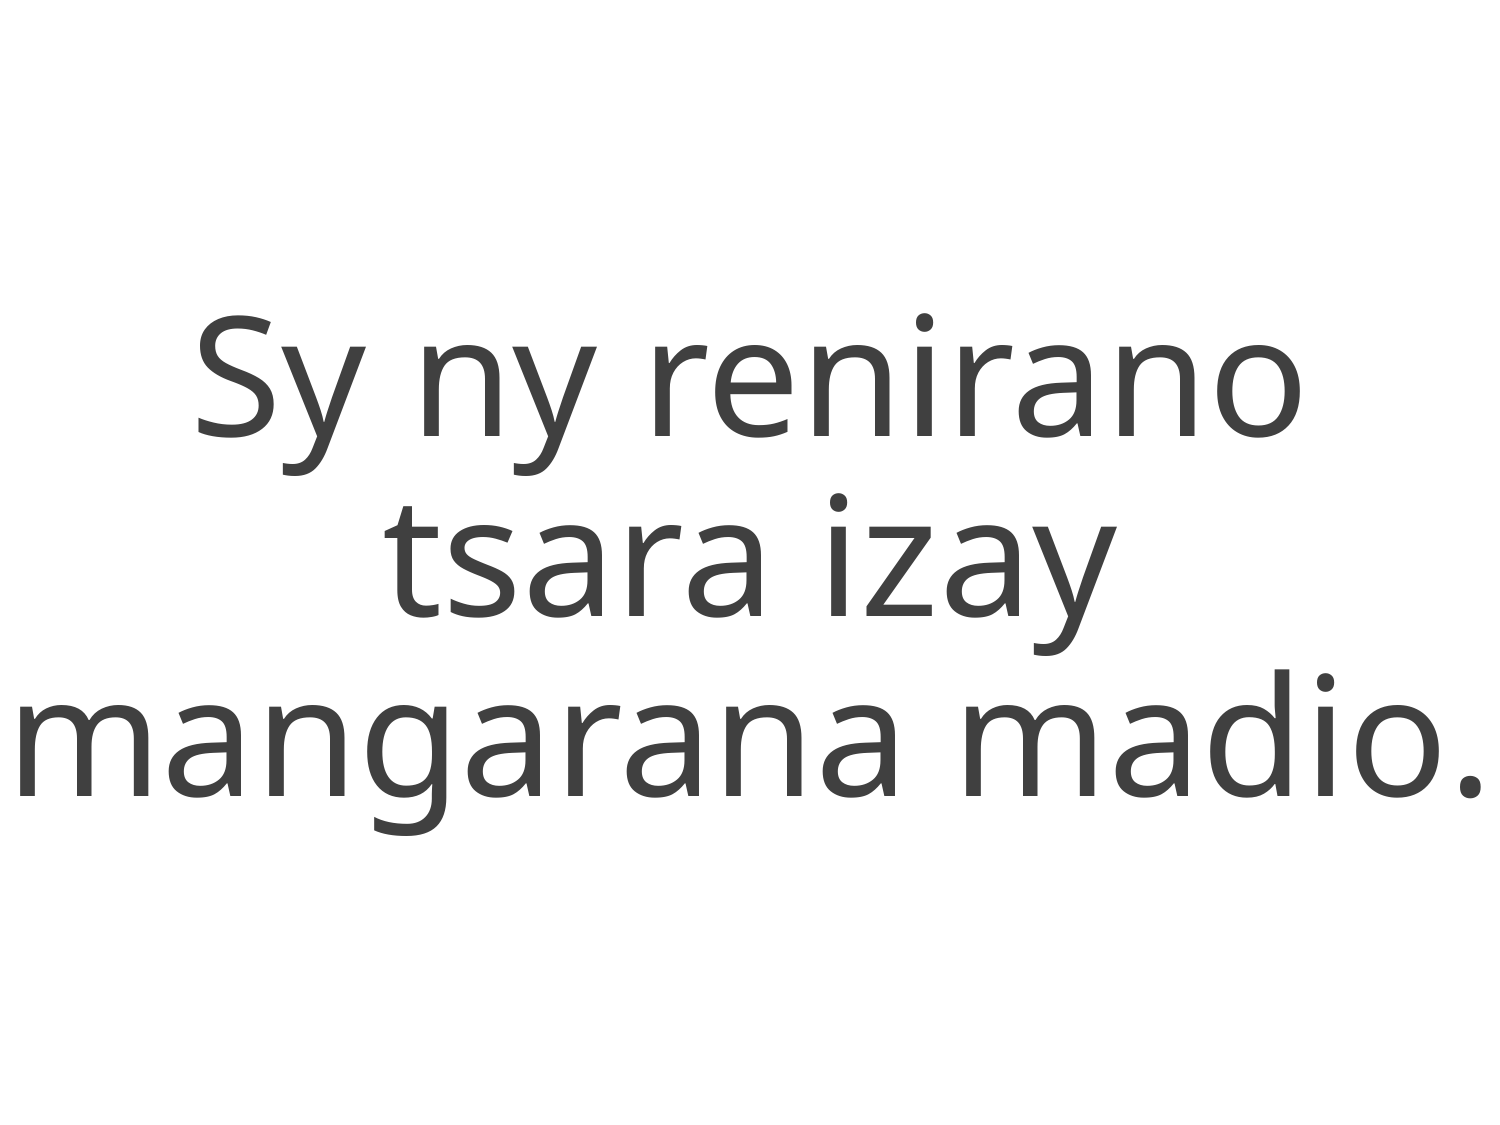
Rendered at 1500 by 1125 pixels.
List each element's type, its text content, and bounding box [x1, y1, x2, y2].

title Sy ny renirano tsara izay mangarana madio. [0, 453, 1500, 672]
